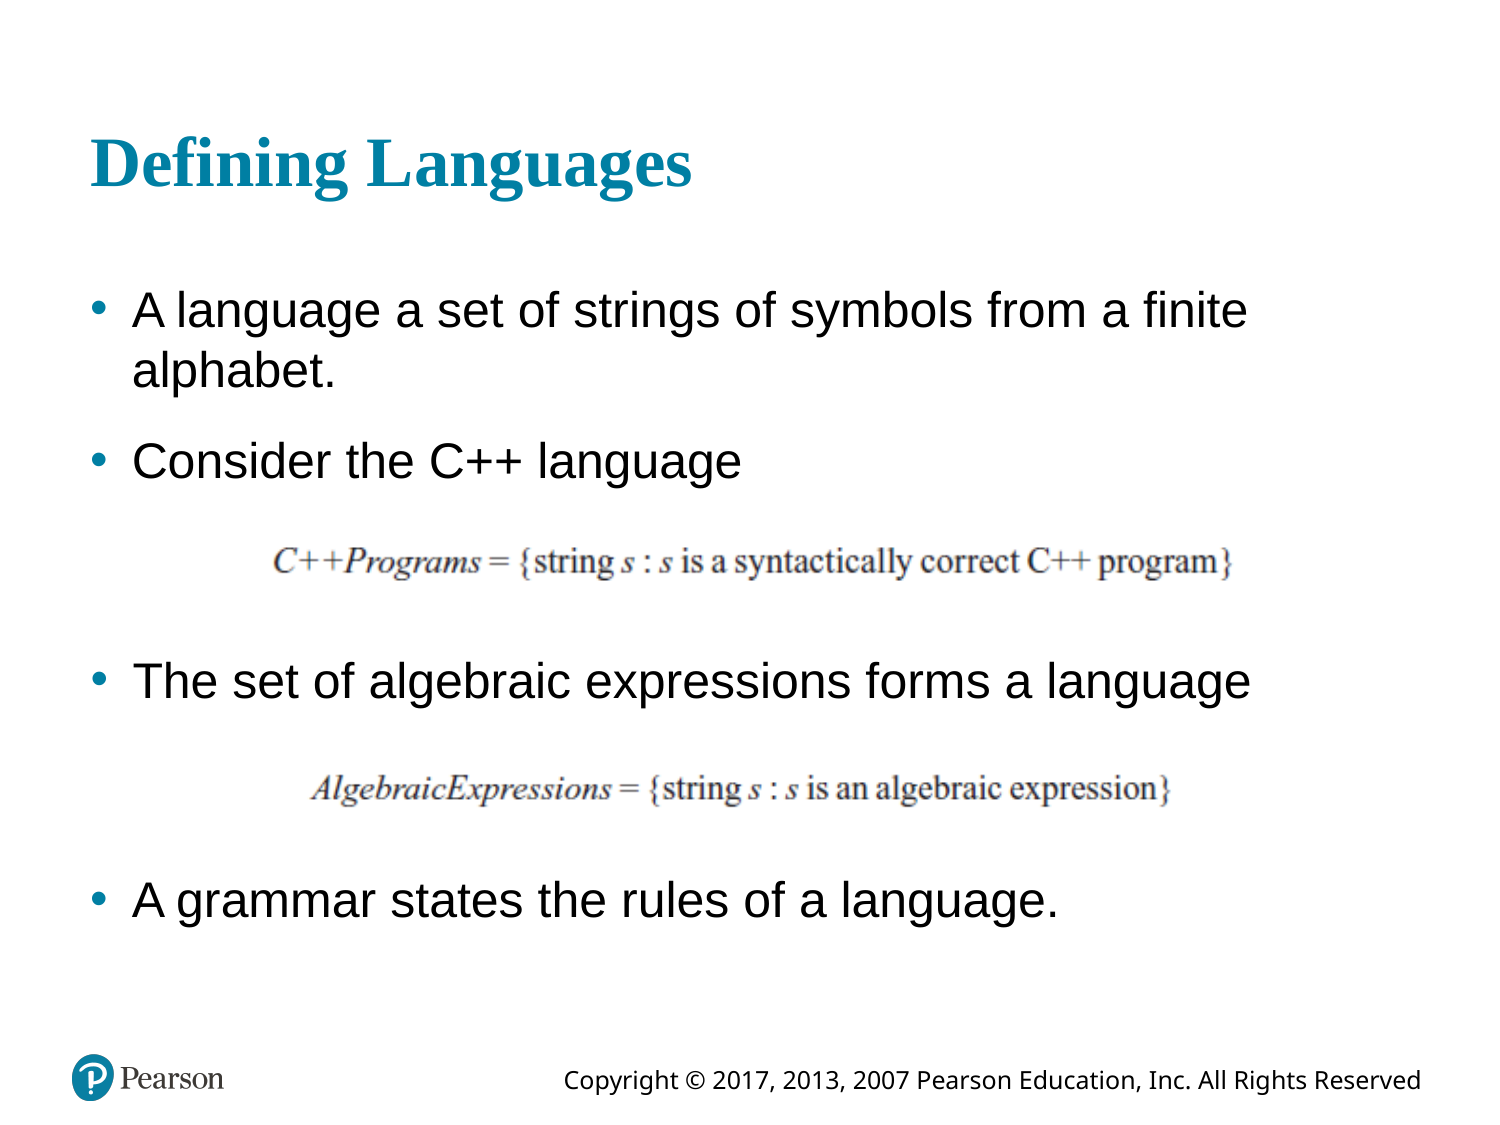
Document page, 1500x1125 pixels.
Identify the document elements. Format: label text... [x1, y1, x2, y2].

picture [80, 1063, 106, 1088]
picture [72, 1054, 88, 1070]
picture [72, 1087, 83, 1101]
picture [246, 515, 1254, 612]
list The set of algebraic expressions forms a language [75, 633, 1426, 726]
picture [282, 738, 1198, 840]
list A language a set of strings of symbols from a finite alphabet. Consider the C++ language [75, 262, 1425, 494]
list A grammar states the rules of a language. [75, 852, 1426, 953]
picture [98, 1054, 224, 1101]
title Defining Languages [75, 35, 1425, 216]
